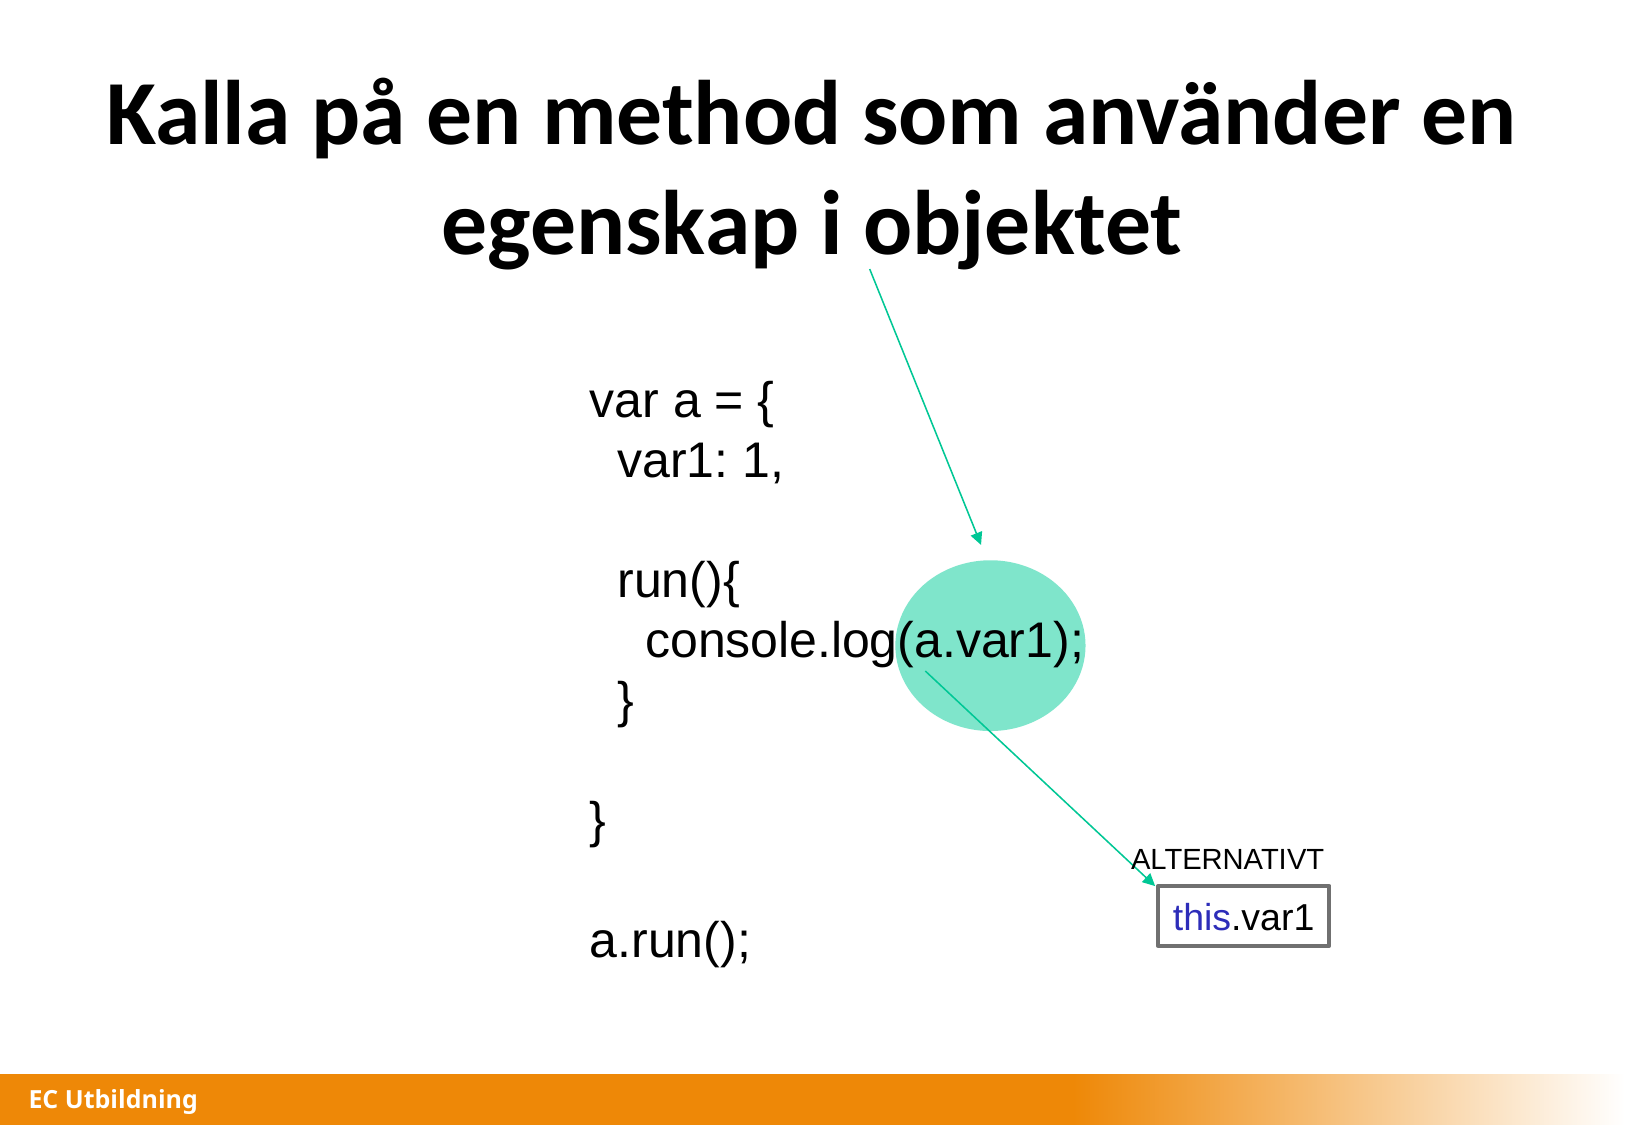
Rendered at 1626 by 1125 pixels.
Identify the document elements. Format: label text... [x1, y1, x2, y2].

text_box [925, 670, 1156, 887]
text_box var a = { var1: 1, run(){ console.log(a.var1); } } a.run(); [574, 360, 1388, 976]
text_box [869, 268, 982, 545]
text_box ALTERNATIVT [1161, 832, 1340, 883]
title Kalla på en method som använder en egenskap i objektet [73, 98, 1552, 228]
text_box this.var1 [1156, 884, 1331, 948]
text_box EC Utbildning [28, 1083, 551, 1114]
